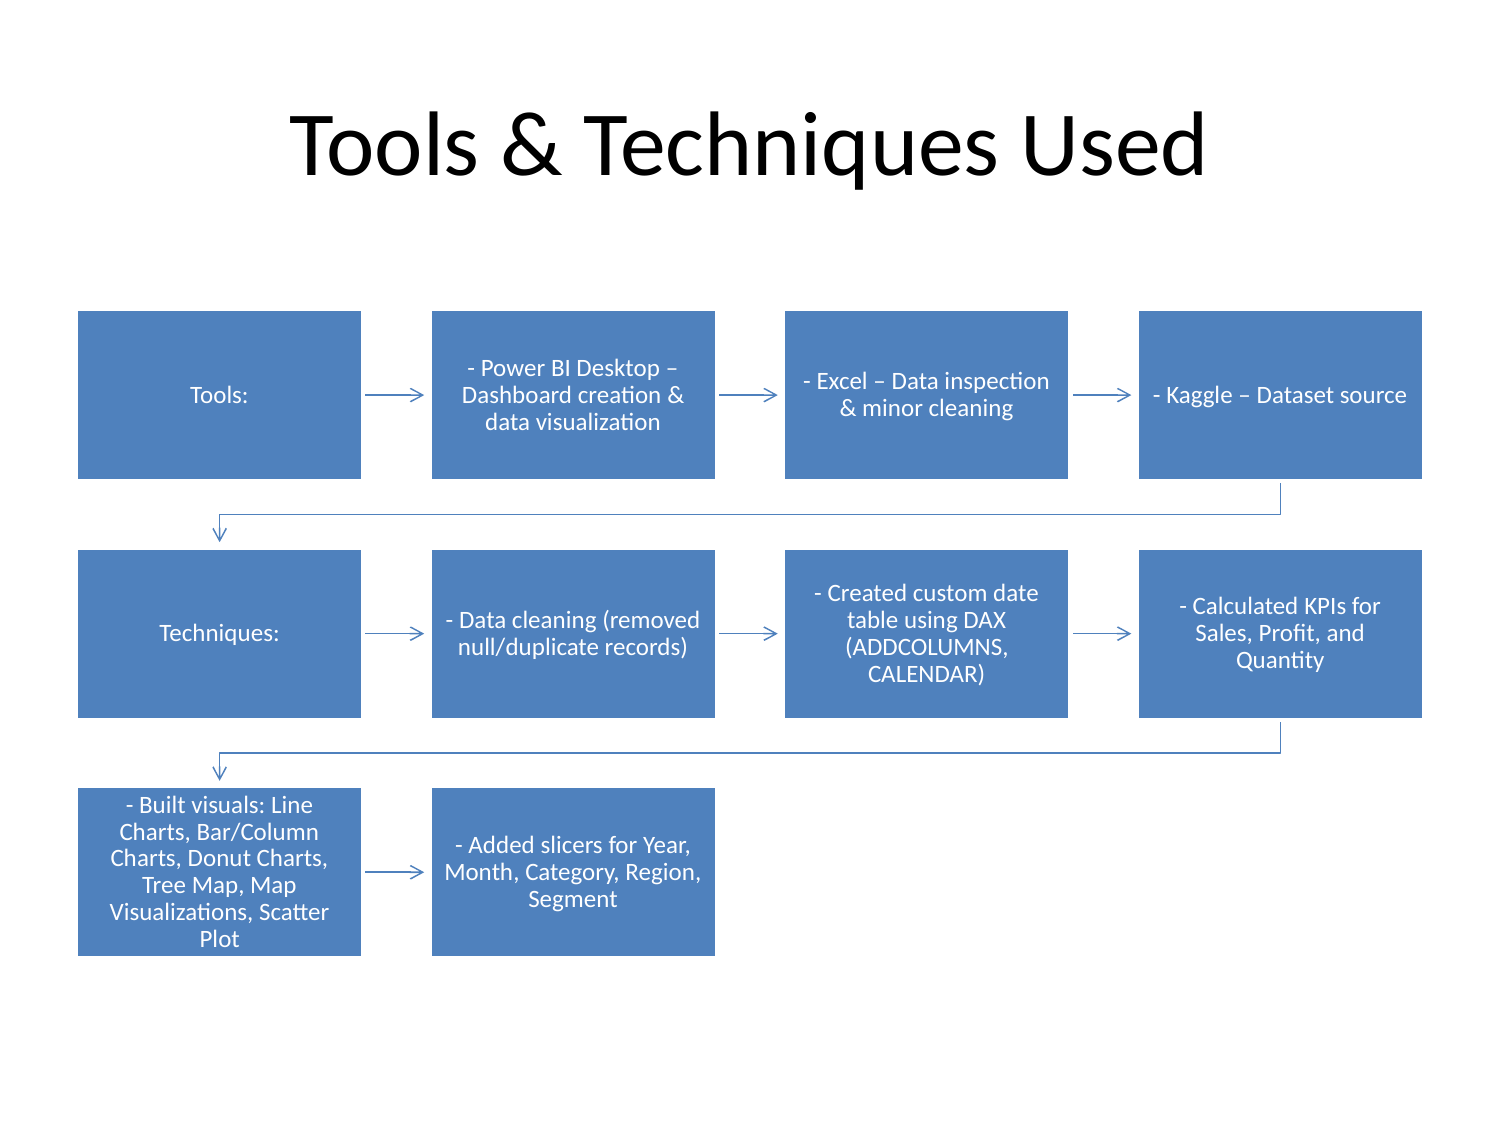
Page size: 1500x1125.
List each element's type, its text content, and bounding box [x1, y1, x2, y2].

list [74, 262, 1426, 1006]
title Tools & Techniques Used [75, 45, 1425, 233]
